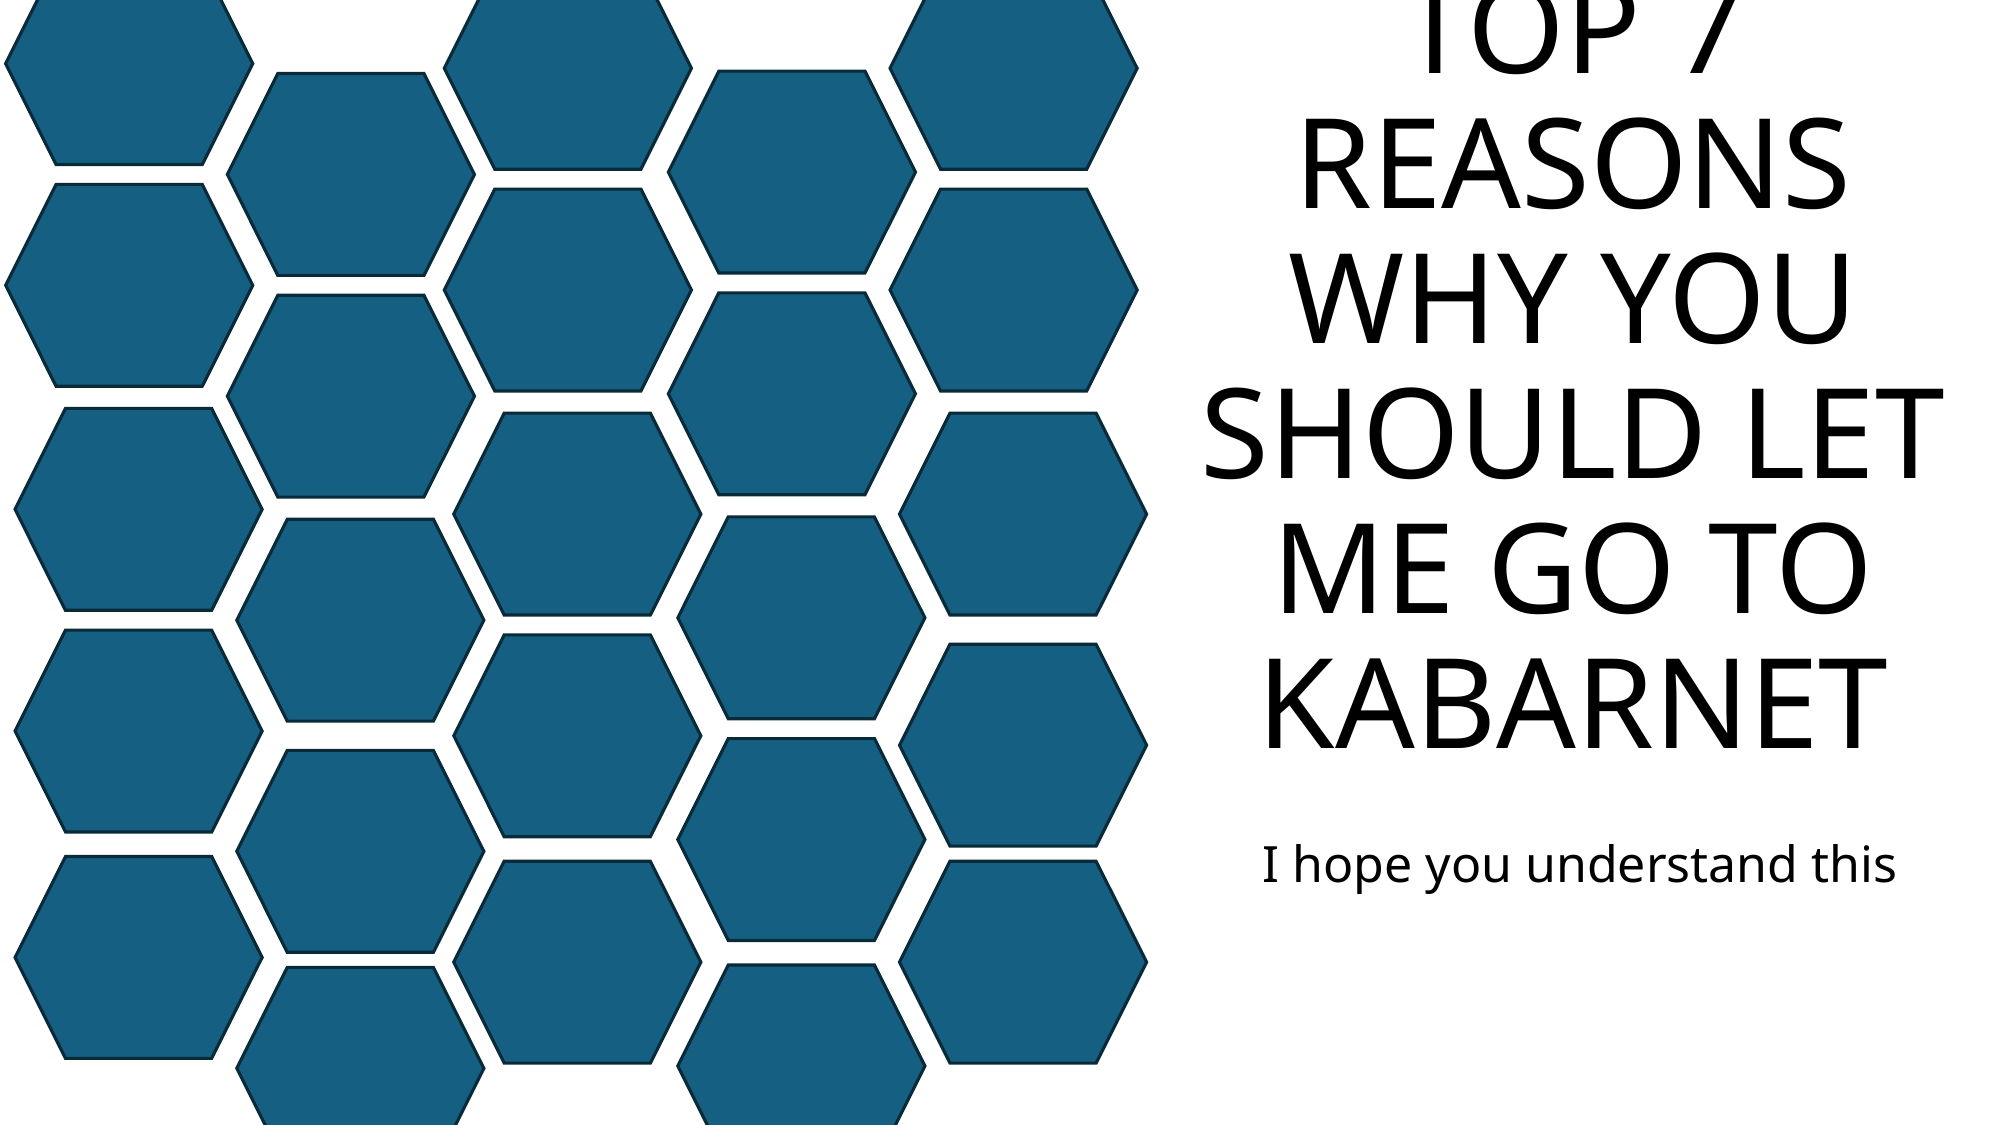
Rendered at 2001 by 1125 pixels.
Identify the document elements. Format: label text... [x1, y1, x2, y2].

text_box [5, 0, 1148, 1125]
title TOP 7 REASONS WHY YOU SHOULD LET ME GO TO KABARNET [1148, 0, 2000, 784]
subtitle I hope you understand this [1174, 831, 1986, 1089]
